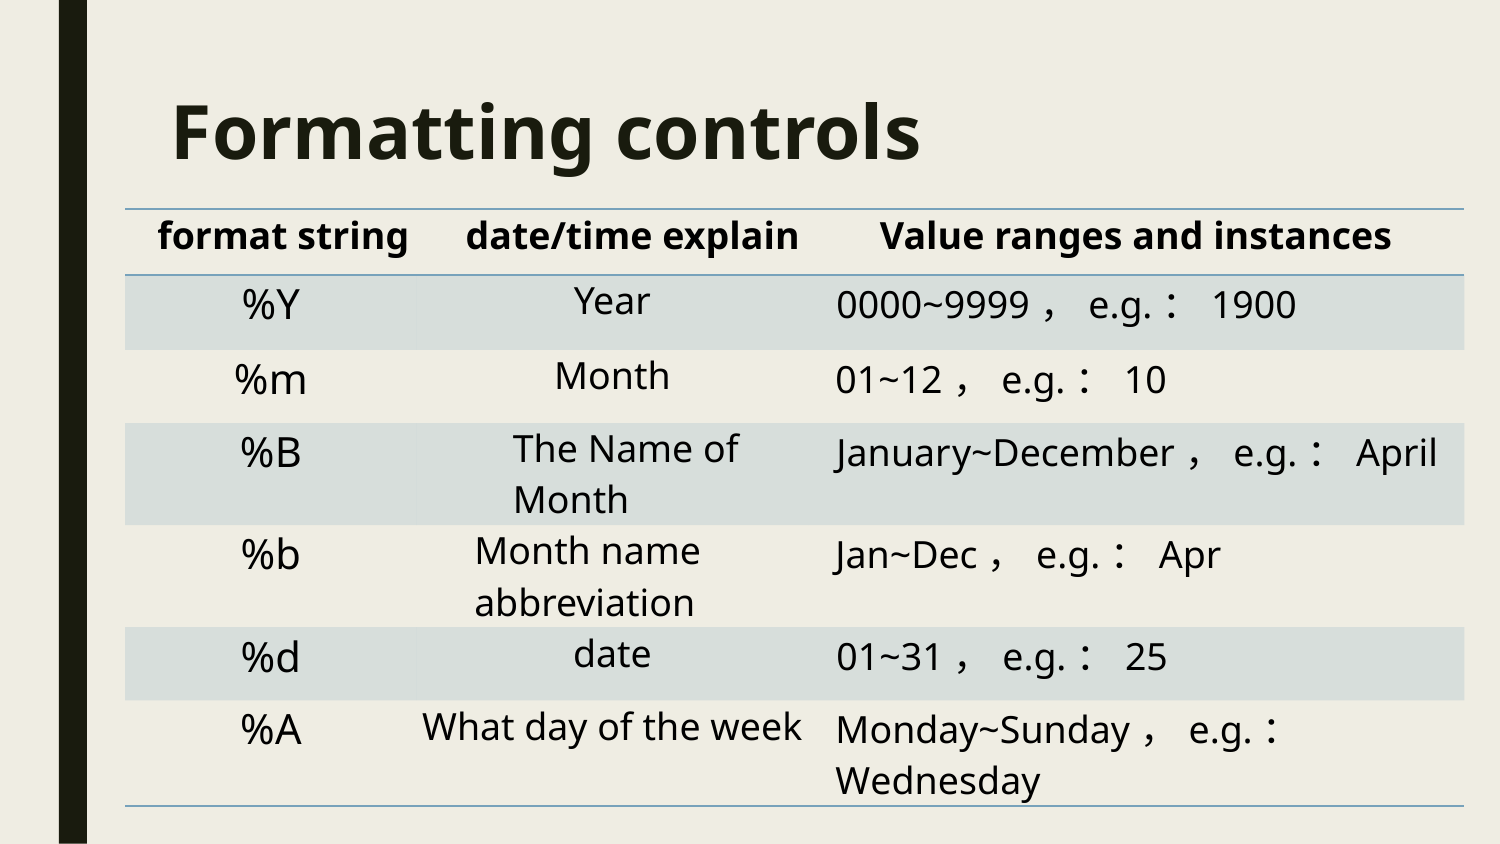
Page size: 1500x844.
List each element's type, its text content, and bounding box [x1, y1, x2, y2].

table_cell Month [417, 350, 808, 423]
table_header date/time explain [417, 226, 808, 274]
table_cell %b [125, 525, 417, 627]
table_cell %m [125, 350, 417, 423]
table_header format string [125, 210, 417, 274]
table_cell Year [417, 276, 808, 350]
table_cell 01~12，e.g.：10 [808, 350, 1464, 423]
table_cell Monday~Sunday，e.g.：Wednesday [808, 700, 1464, 805]
table_cell Month name abbreviation [417, 525, 808, 627]
table_cell %A [125, 700, 417, 805]
table_cell %Y [125, 276, 417, 350]
table_cell %B [125, 423, 417, 525]
table_cell What day of the week [417, 700, 808, 805]
table_cell The Name of Month [417, 423, 808, 525]
table_header Value ranges and instances [808, 210, 1464, 274]
table_cell January~December，e.g.：April [808, 423, 1464, 525]
table_cell %d [125, 627, 417, 700]
table_cell date [417, 627, 808, 700]
table_cell 01~31，e.g.：25 [808, 627, 1464, 700]
table_cell 0000~9999，e.g.：1900 [808, 276, 1464, 350]
title Formatting controls [168, 84, 1351, 226]
table_cell Jan~Dec，e.g.：Apr [808, 525, 1464, 627]
